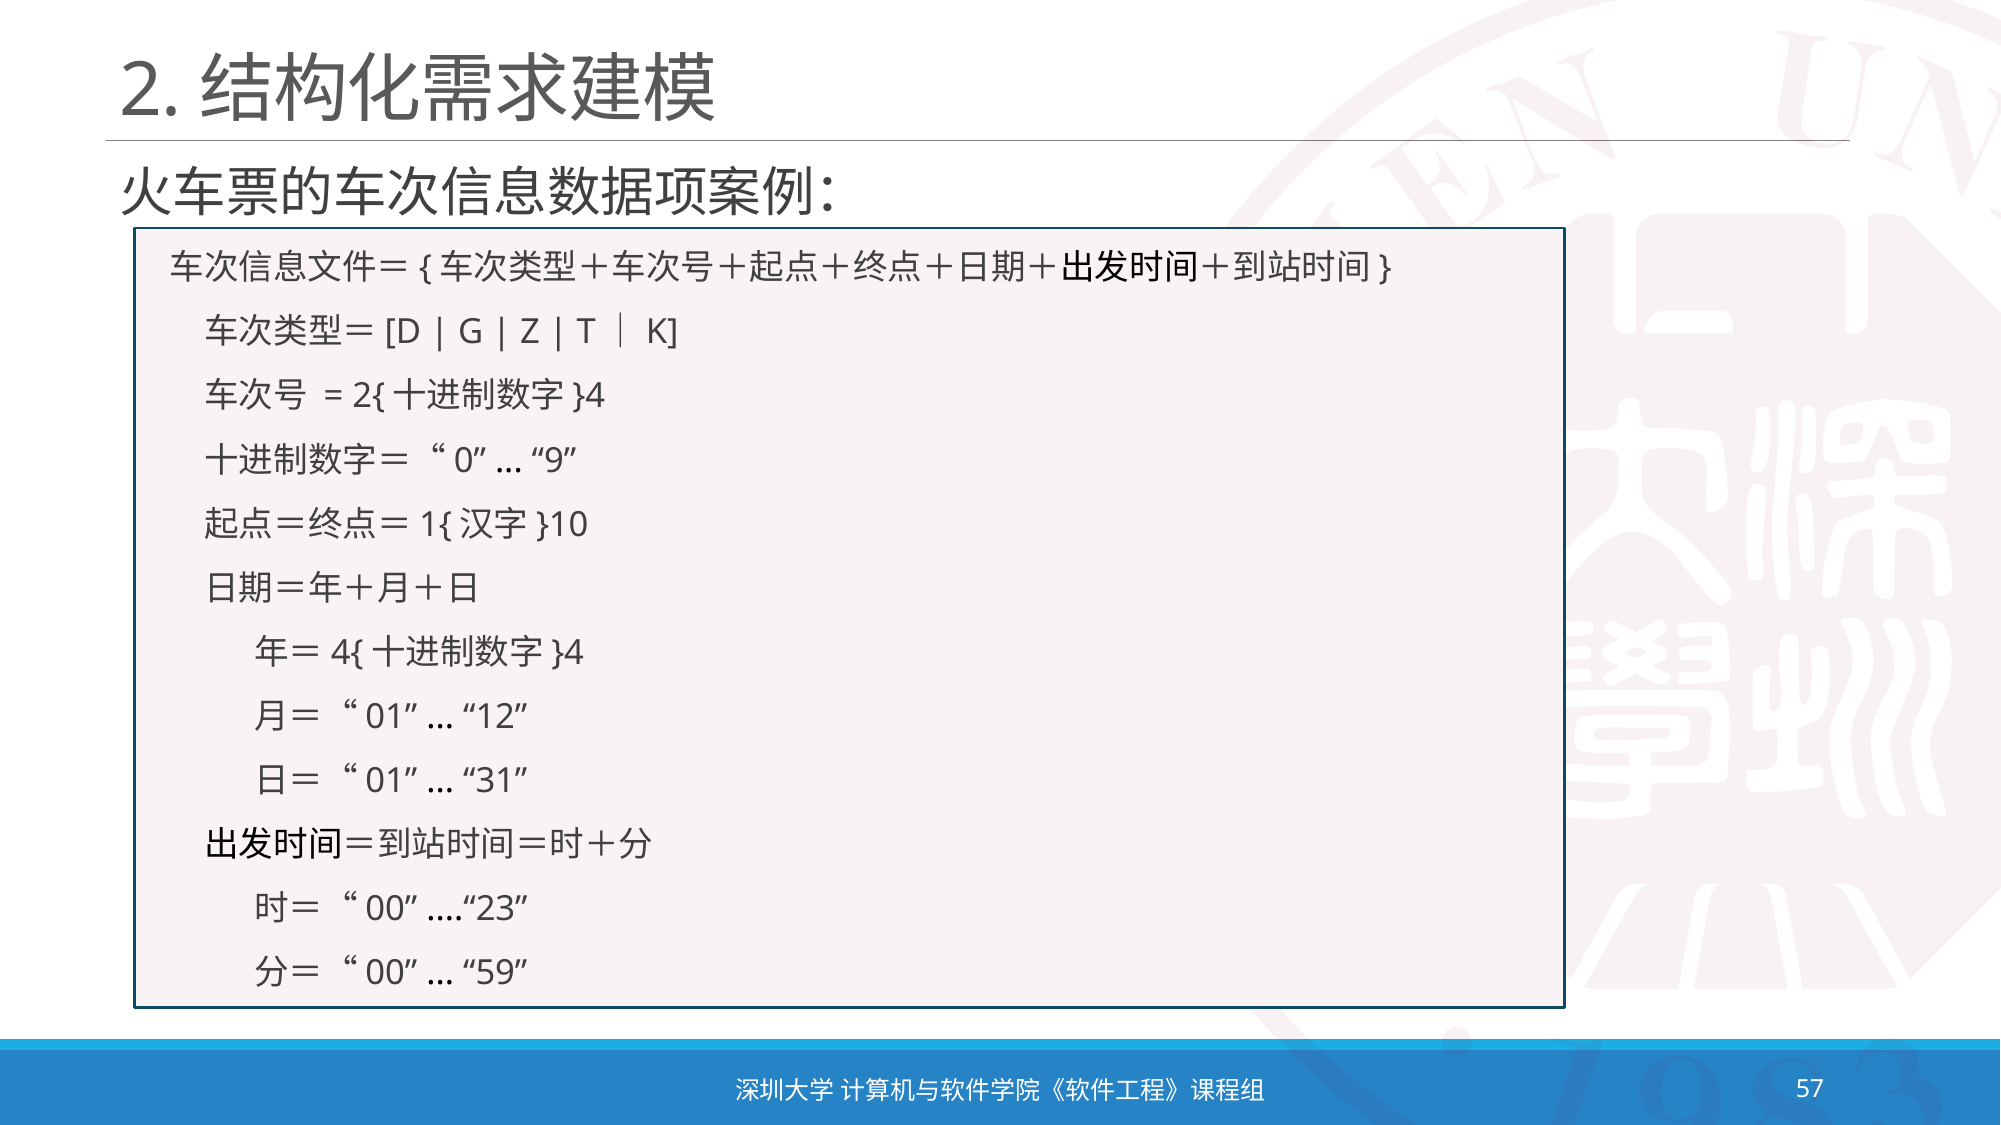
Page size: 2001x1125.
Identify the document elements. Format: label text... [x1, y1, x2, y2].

title 2.结构化需求建模 [104, 0, 1856, 139]
list 火车票的车次信息数据项案例： 车次信息文件＝{车次类型＋车次号＋起点＋终点＋日期＋出发时间＋到站时间} 车次类型＝[D | G | Z | T｜K] 车次号 = 2{十进制数字}4 十进制数字＝“0” ... “9” 起点＝终点＝1{汉字}10 日期＝年＋月＋日 年＝4{十进制数字}4 月＝“01” ... “12” 日＝“01” ... “31” 出发时间＝到站时间＝时＋分 时＝“00” ....“23” 分＝“00” ... “59” [104, 158, 1878, 1008]
slide_number 57 [1624, 1059, 1840, 1120]
footer 深圳大学 计算机与软件学院《软件工程》课程组 [604, 1059, 1396, 1120]
